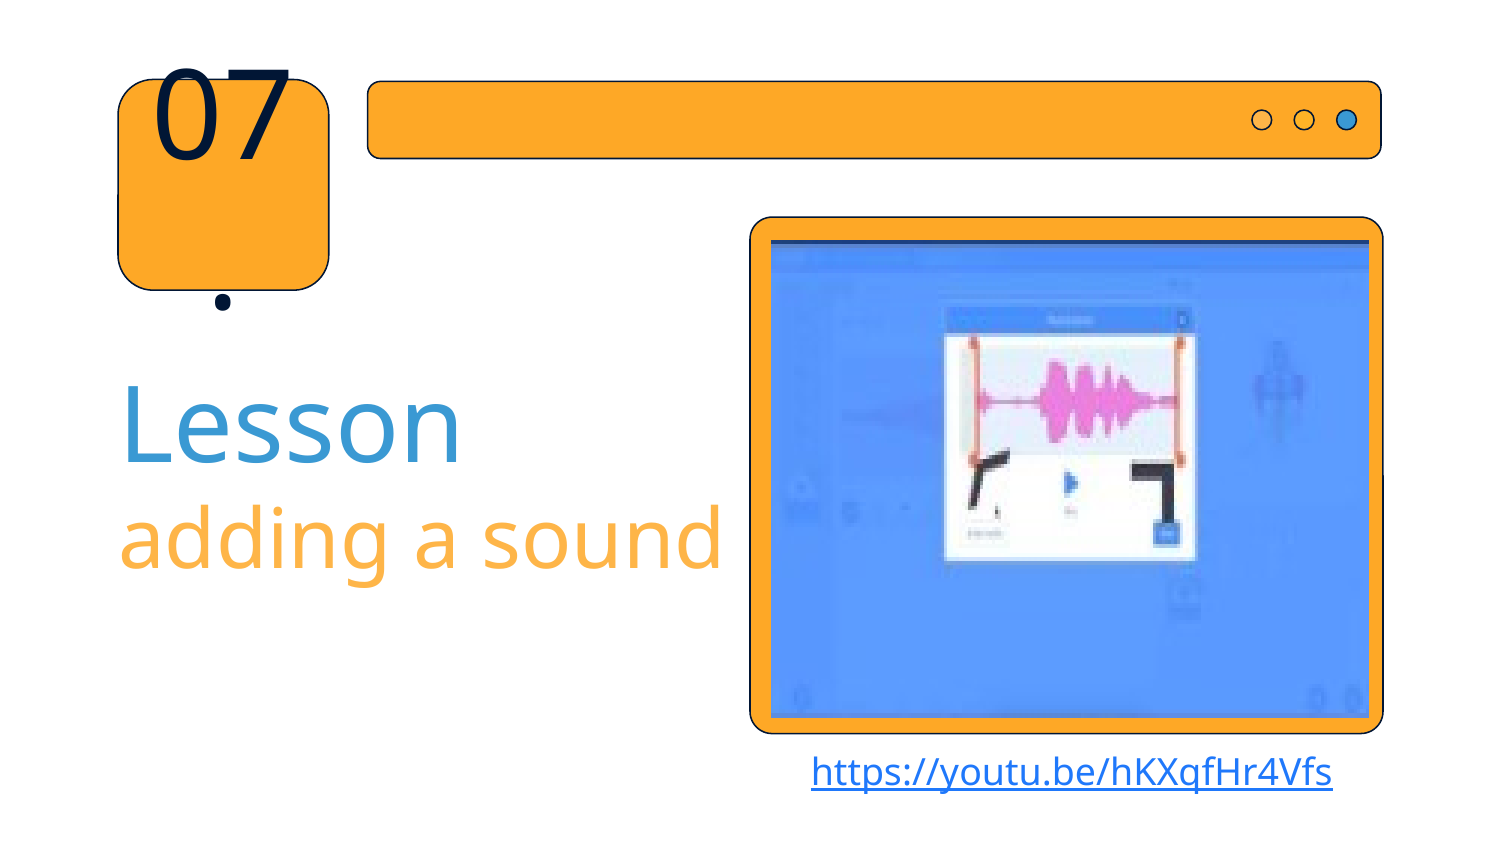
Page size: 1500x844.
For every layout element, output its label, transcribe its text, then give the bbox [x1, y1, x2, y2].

title Lesson adding a sound [118, 262, 752, 673]
text_box [117, 79, 329, 262]
text_box [367, 81, 1382, 159]
title 07. [145, 107, 302, 263]
text_box [750, 217, 1384, 734]
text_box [770, 239, 1370, 719]
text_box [1251, 109, 1357, 131]
text_box https://youtu.be/hKXqfHr4Vfs [775, 740, 1369, 807]
